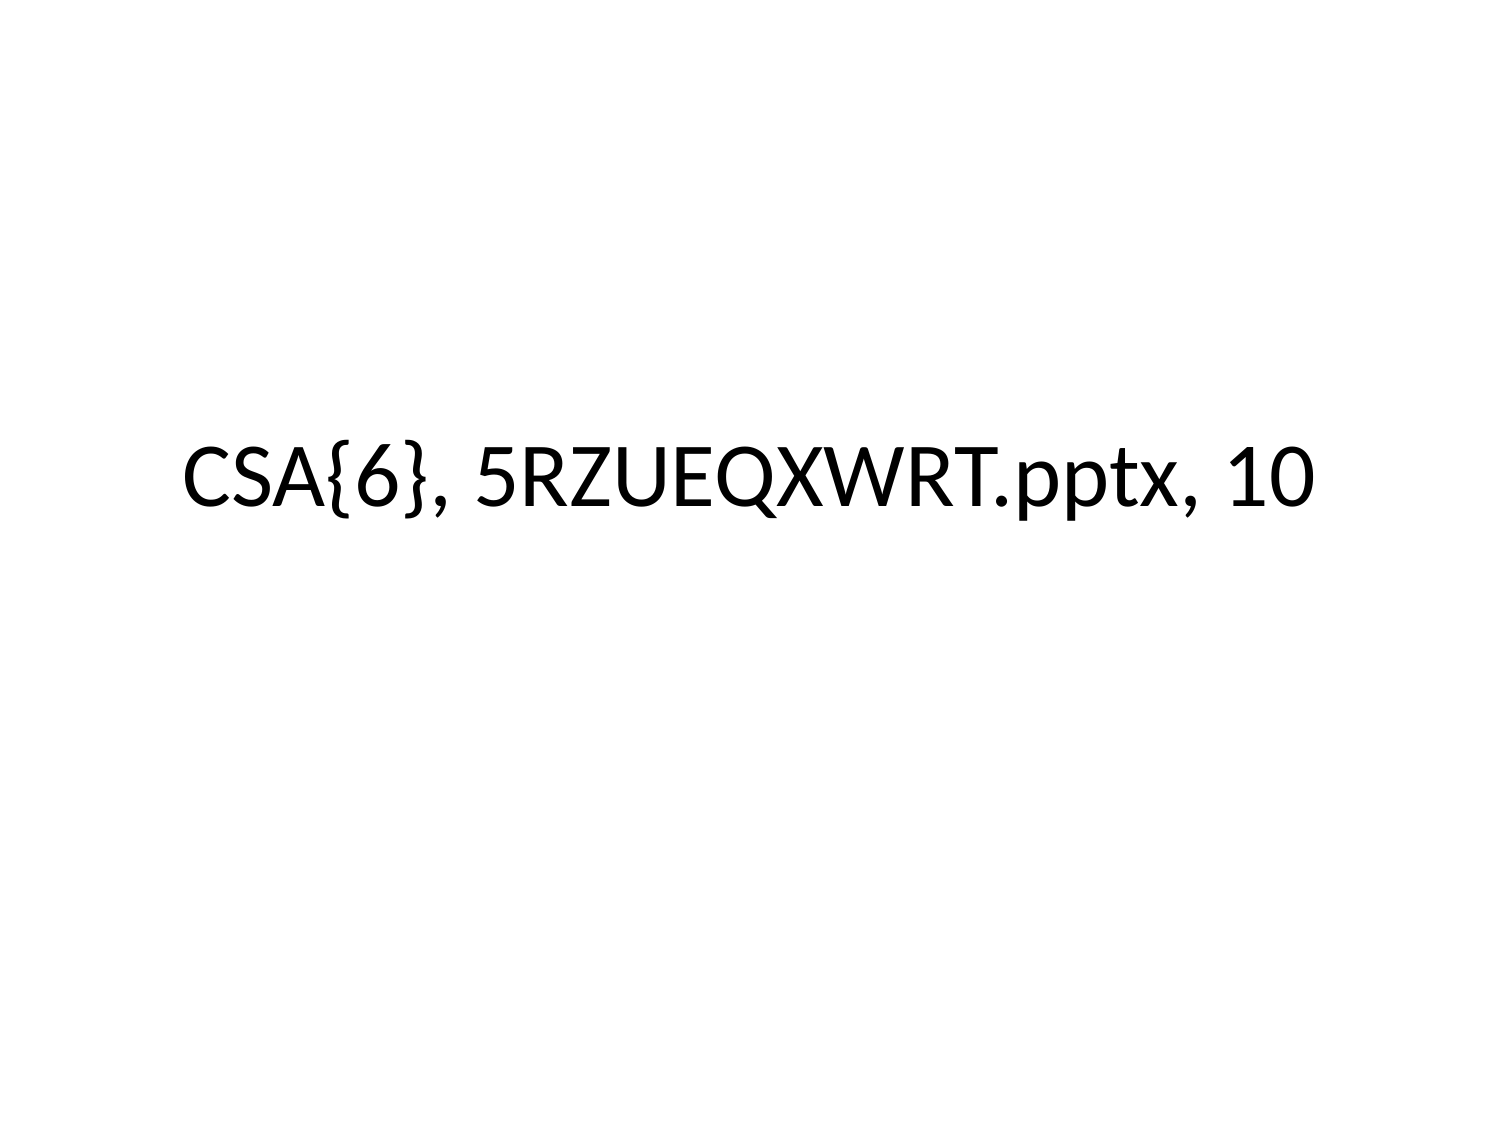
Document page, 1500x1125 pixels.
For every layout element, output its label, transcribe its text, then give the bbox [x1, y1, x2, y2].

title CSA{6}, 5RZUEQXWRT.pptx, 10 [112, 349, 1388, 591]
